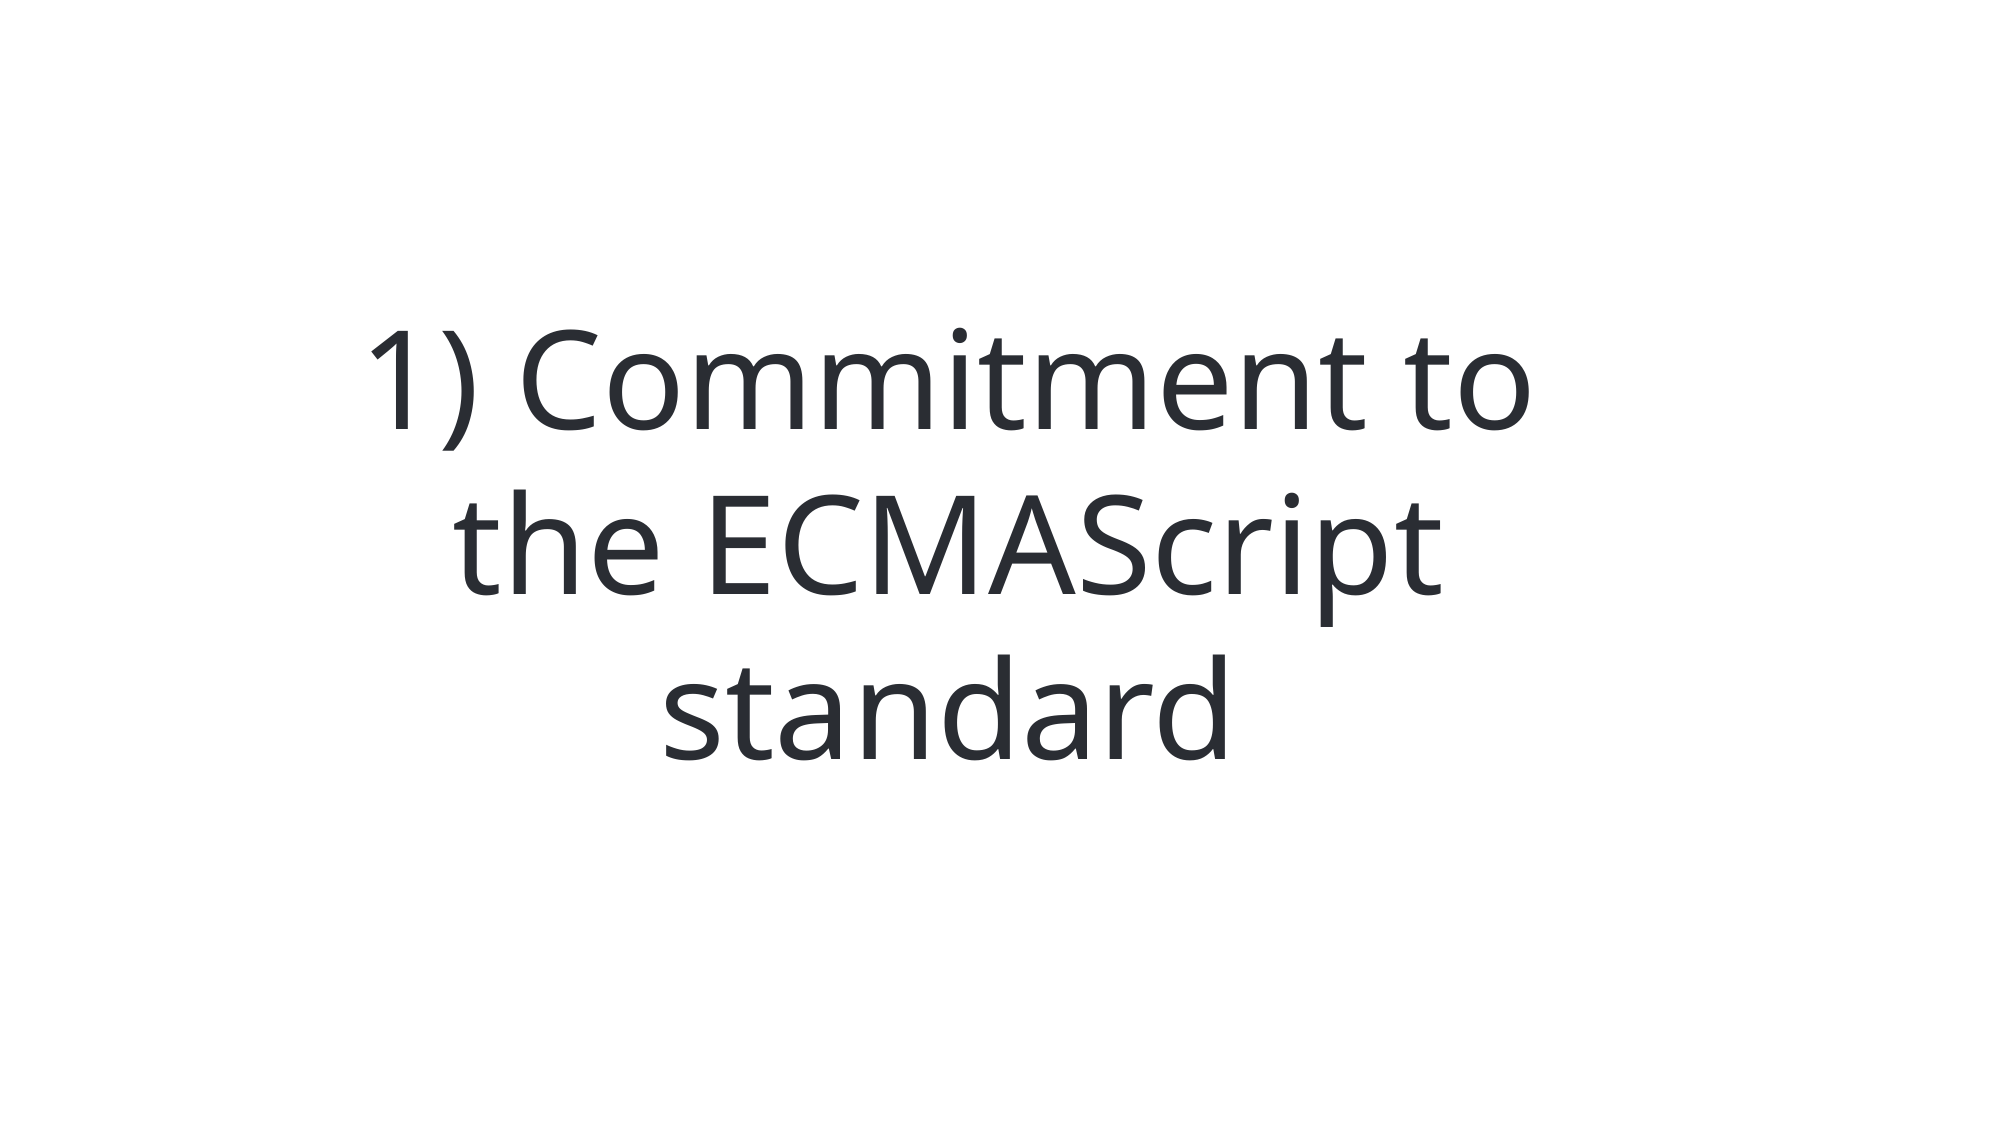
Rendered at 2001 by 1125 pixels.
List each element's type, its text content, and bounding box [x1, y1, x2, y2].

list 1) Commitment to the ECMAScript standard [213, 52, 1654, 1028]
